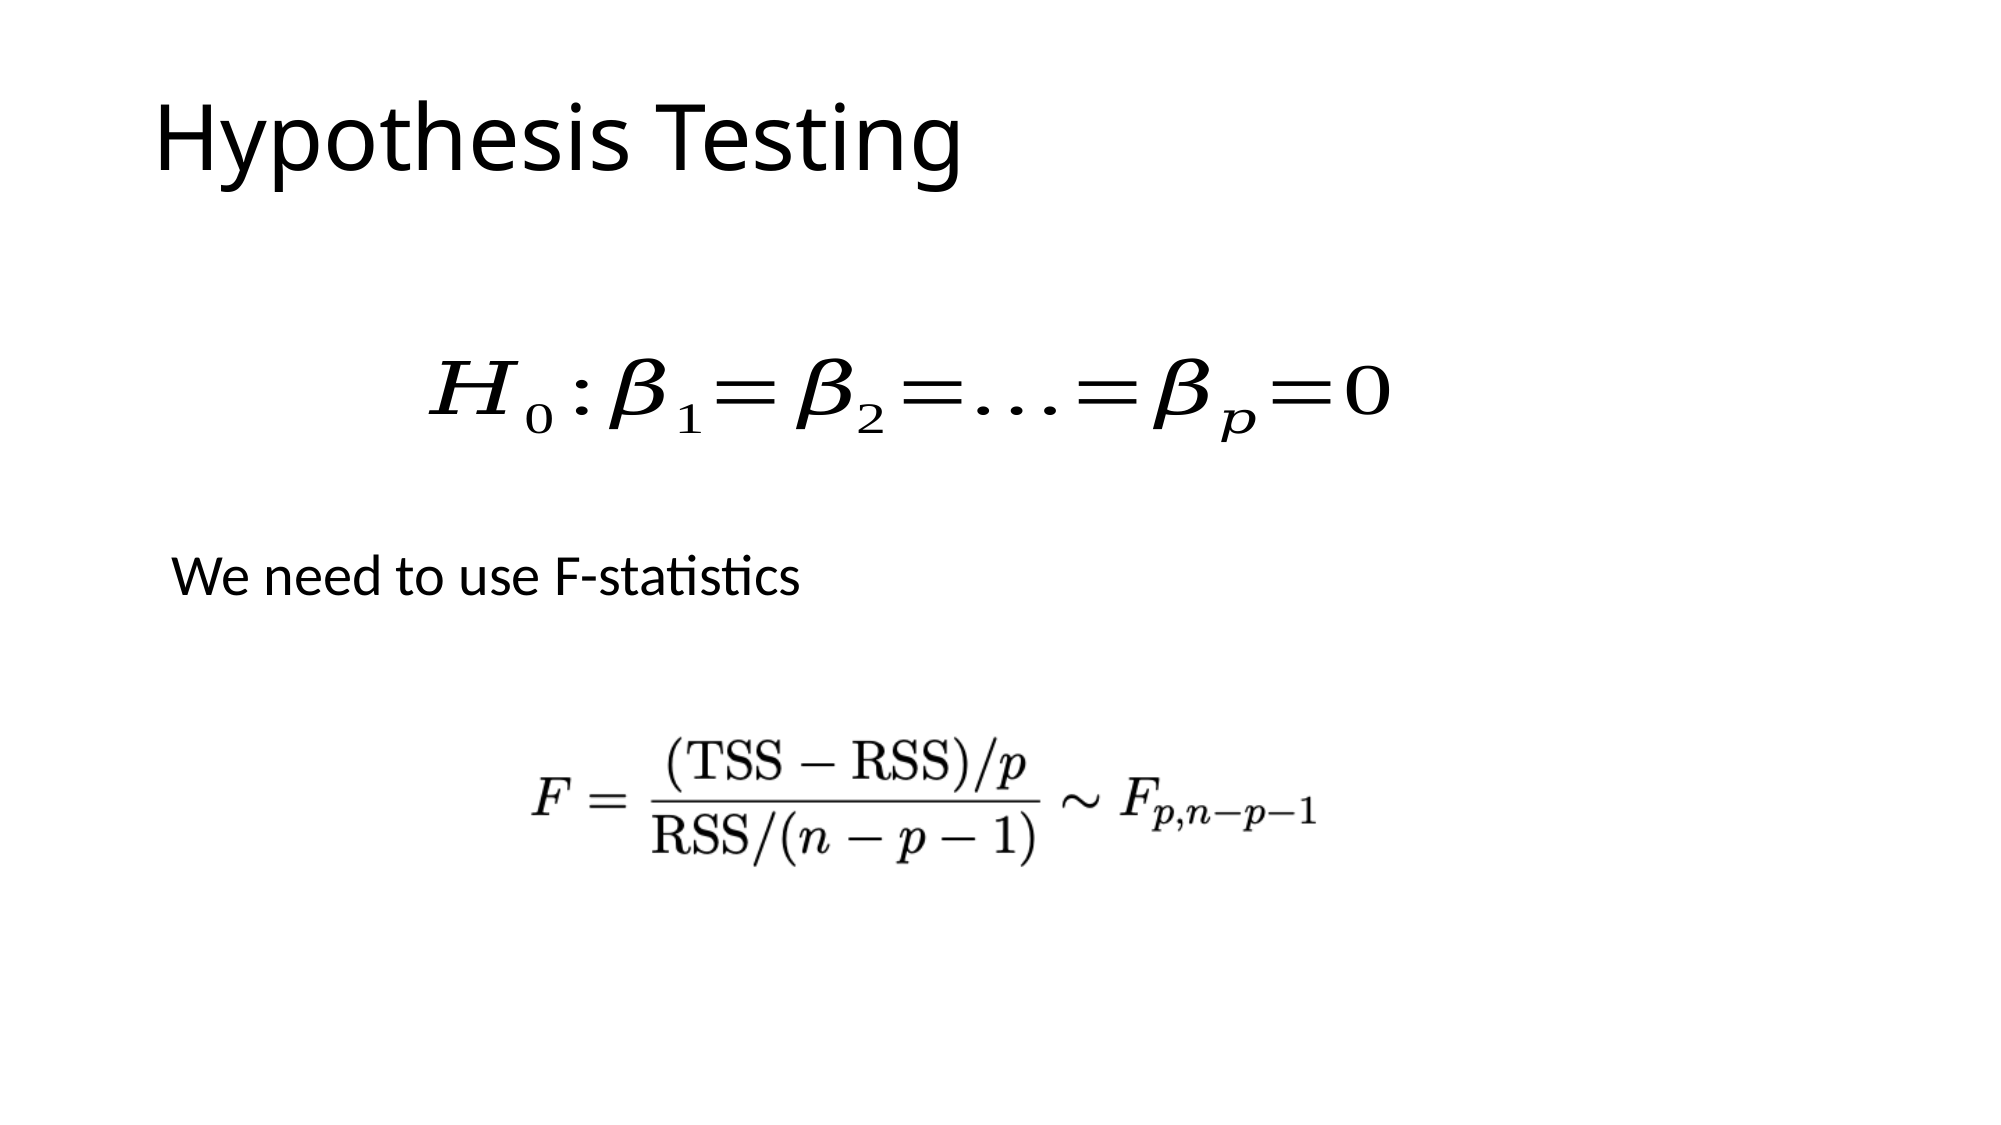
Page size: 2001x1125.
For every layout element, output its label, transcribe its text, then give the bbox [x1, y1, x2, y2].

text_box We need to use F-statistics [156, 529, 888, 615]
title Hypothesis Testing [137, 59, 1863, 221]
picture [349, 702, 1426, 895]
